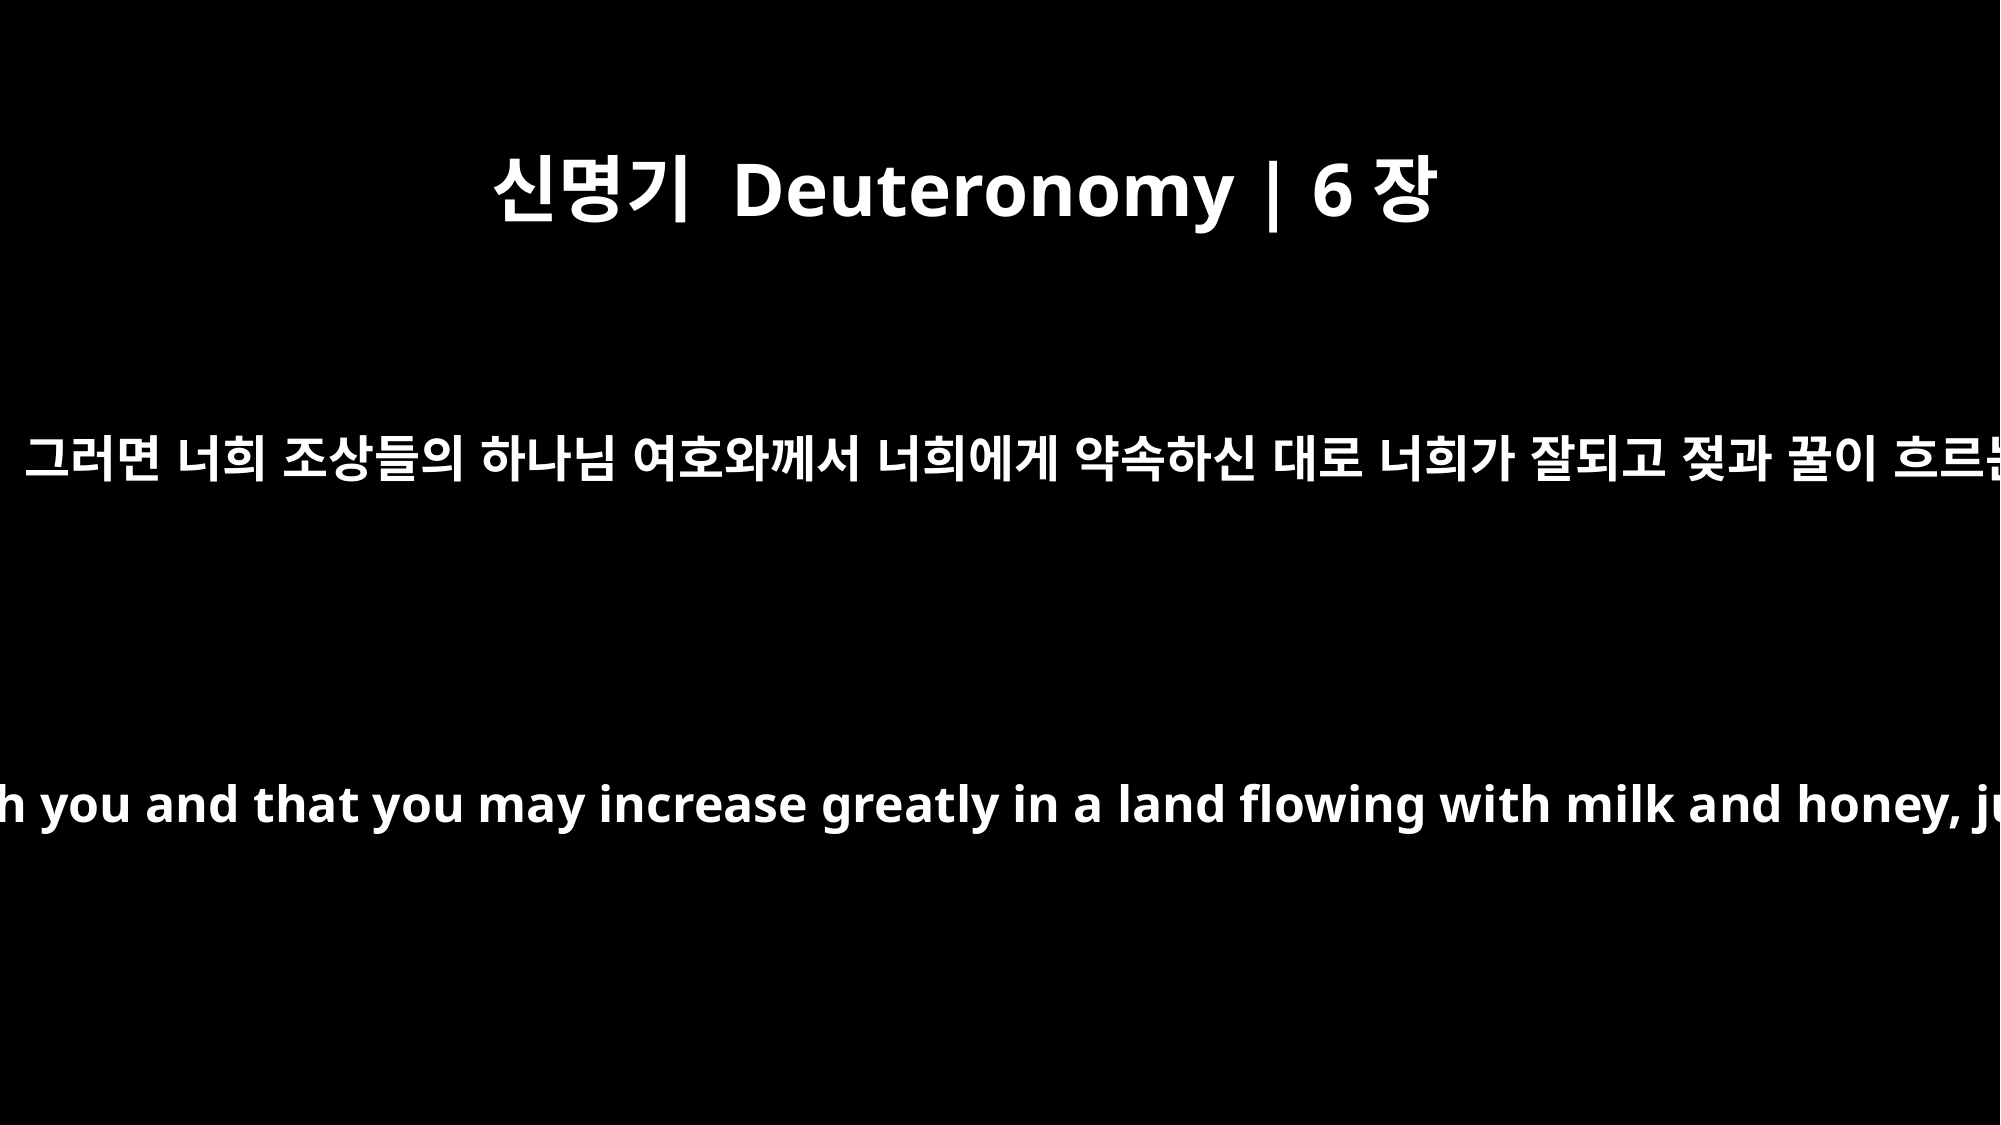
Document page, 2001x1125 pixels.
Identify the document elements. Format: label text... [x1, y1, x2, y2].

text_box 신명기 Deuteronomy | 6장 [476, 136, 1455, 239]
text_box Hear, O Israel, and be careful to obey so that it may go well with you and that you may increase greatly in a land flowing with milk and honey, just as the LORD, the God of your fathers, promised you. [0, 764, 2000, 840]
text_box 3 이스라엘아, 듣고 삼가 지키라. 그러면 너희 조상들의 하나님 여호와께서 너희에게 약속하신 대로 너희가 잘되고 젖과 꿀이 흐르는 그 땅에서 번창할 것이다. [0, 359, 2000, 495]
